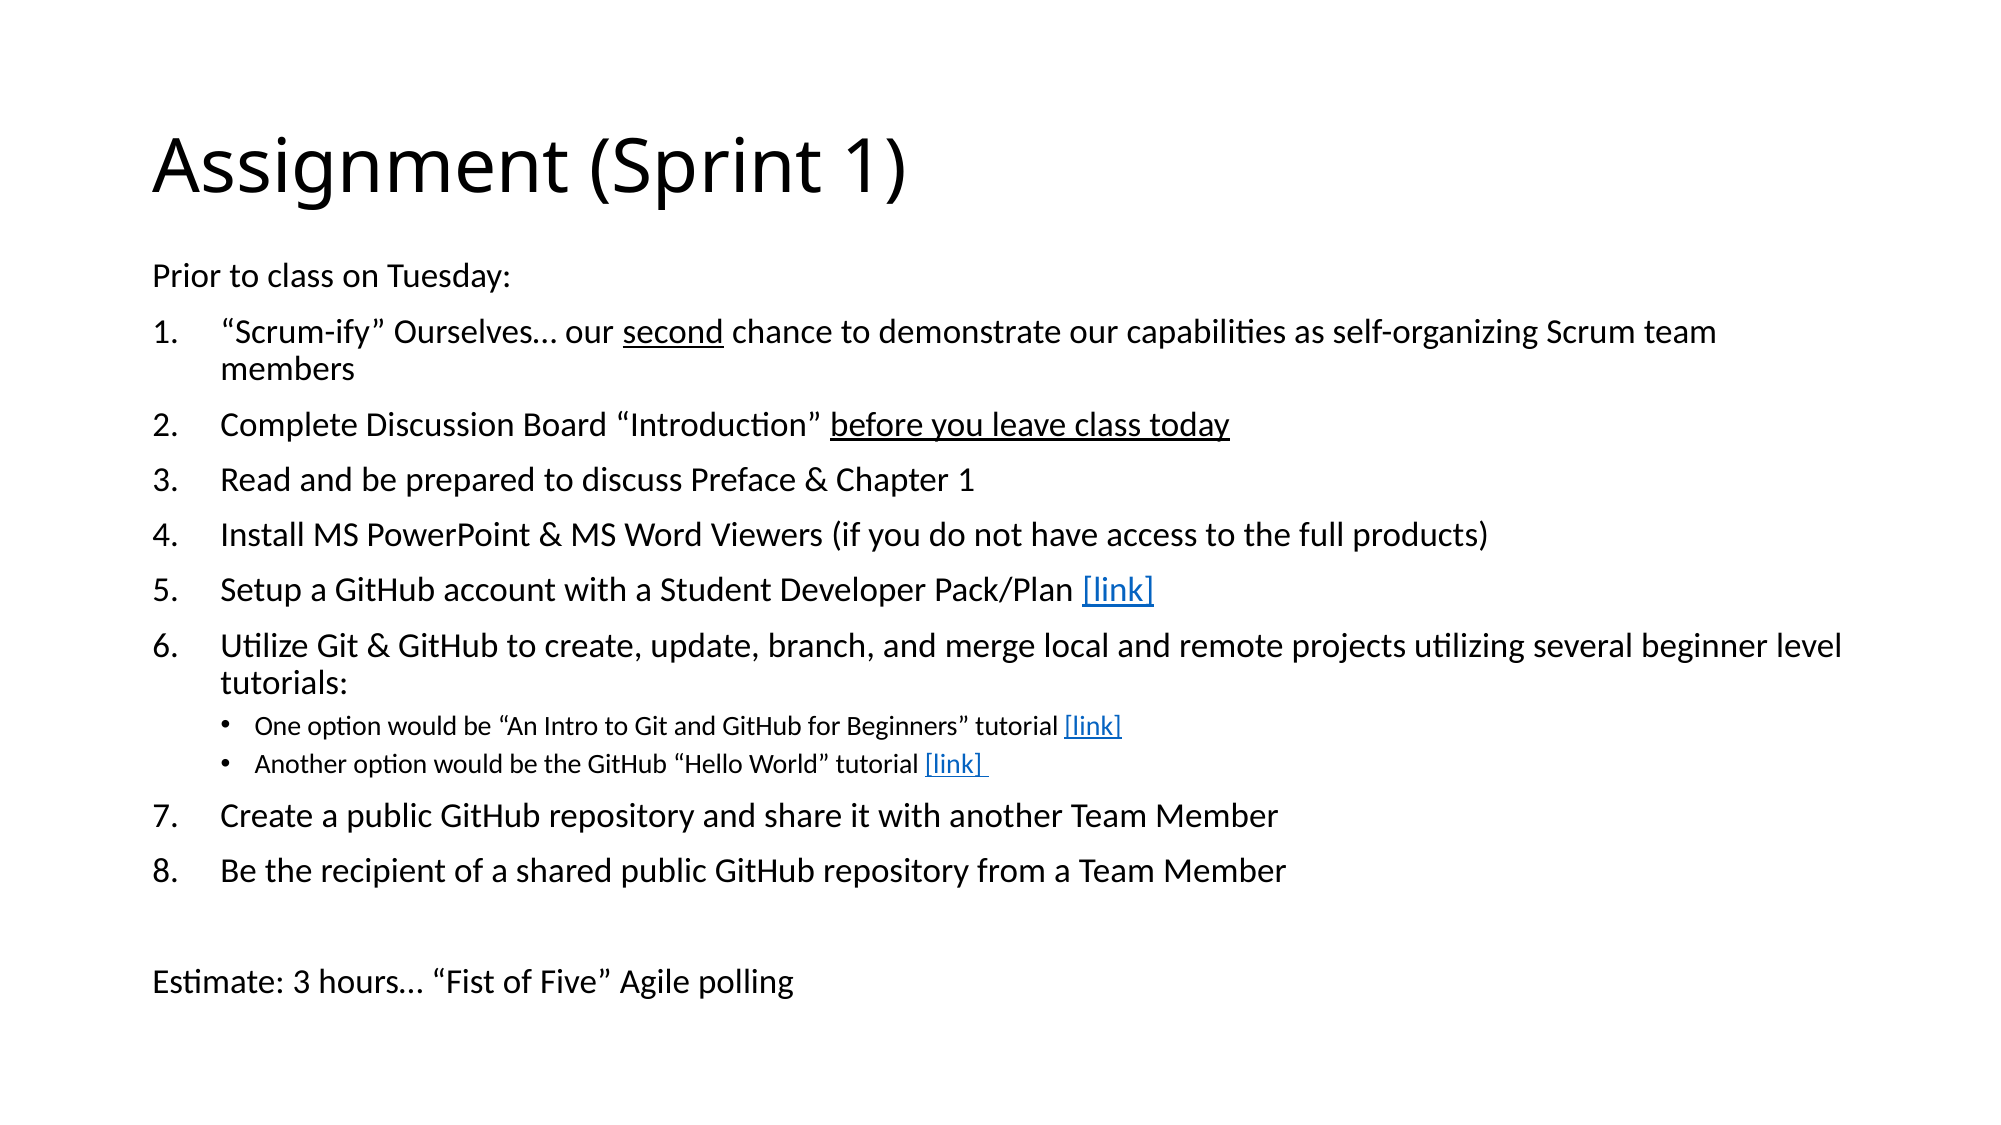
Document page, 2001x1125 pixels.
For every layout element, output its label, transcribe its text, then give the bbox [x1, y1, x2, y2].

title Assignment (Sprint 1) [137, 59, 1863, 250]
list Prior to class on Tuesday: “Scrum-ify” Ourselves… our second chance to demonstrate our capabilities as self-organizing Scrum team members Complete Discussion Board “Introduction” before you leave class today Read and be prepared to discuss Preface & Chapter 1 Install MS PowerPoint & MS Word Viewers (if you do not have access to the full products) Setup a GitHub account with a Student Developer Pack/Plan [link] Utilize Git & GitHub to create, update, branch, and merge local and remote projects utilizing several beginner level tutorials: One option would be “An Intro to Git and GitHub for Beginners” tutorial [link] Another option would be the GitHub “Hello World” tutorial [link] Create a public GitHub repository and share it with another Team Member Be the recipient of a shared public GitHub repository from a Team Member Estimate: 3 hours… “Fist of Five” Agile polling [137, 250, 1863, 1014]
